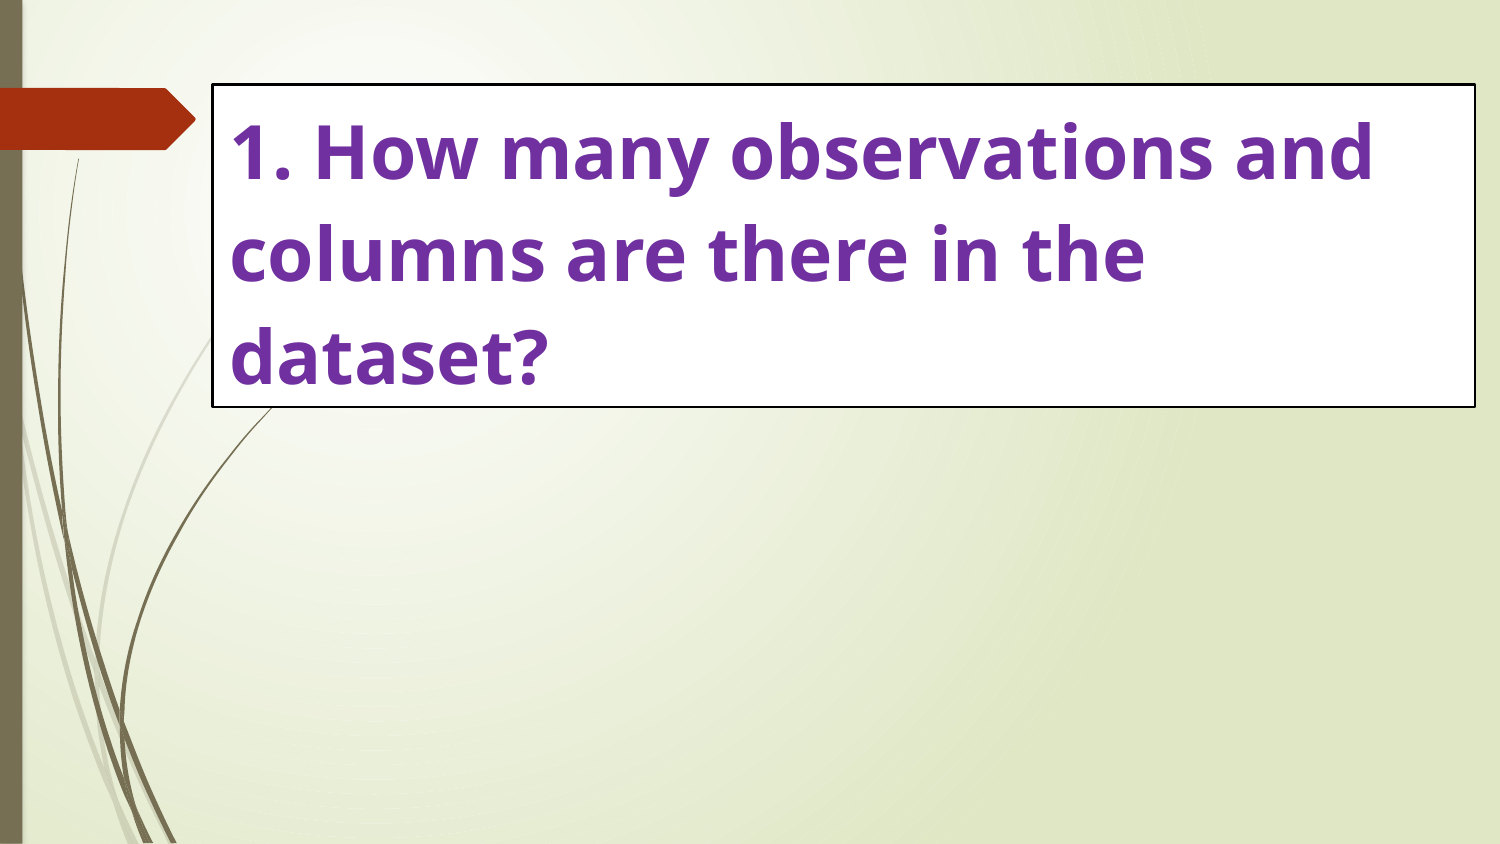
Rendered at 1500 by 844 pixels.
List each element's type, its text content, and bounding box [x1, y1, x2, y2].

text_box 1. How many observations and columns are there in the dataset? [211, 83, 1476, 408]
